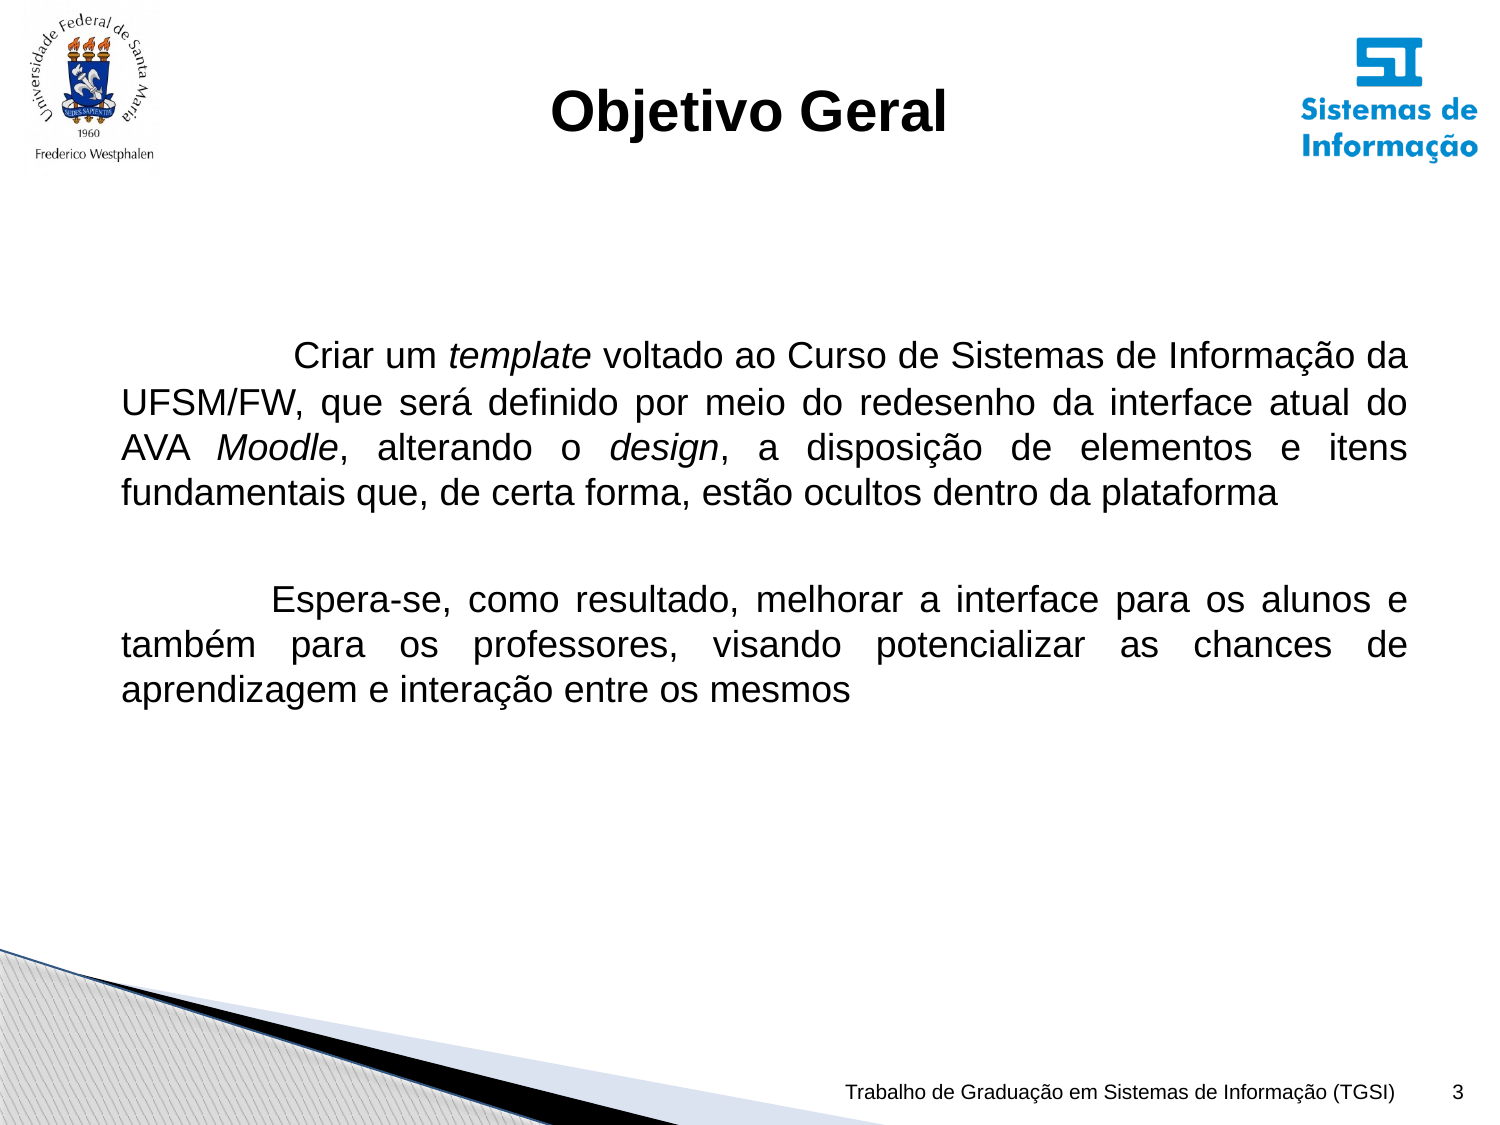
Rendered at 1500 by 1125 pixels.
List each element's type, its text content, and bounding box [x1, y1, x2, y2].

slide_number 3 [1418, 1051, 1479, 1112]
picture [1253, 0, 1500, 201]
text_box Objetivo Geral [230, 31, 1247, 185]
picture [23, 0, 161, 177]
list Criar um template voltado ao Curso de Sistemas de Informação da UFSM/FW, que será definido por meio do redesenho da interface atual do AVA Moodle, alterando o design, a disposição de elementos e itens fundamentais que, de certa forma, estão ocultos dentro da plataforma Espera-se, como resultado, melhorar a interface para os alunos e também para os professores, visando potencializar as chances de aprendizagem e interação entre os mesmos [46, 315, 1423, 1093]
text_box Trabalho de Graduação em Sistemas de Informação (TGSI) [808, 1070, 1432, 1111]
